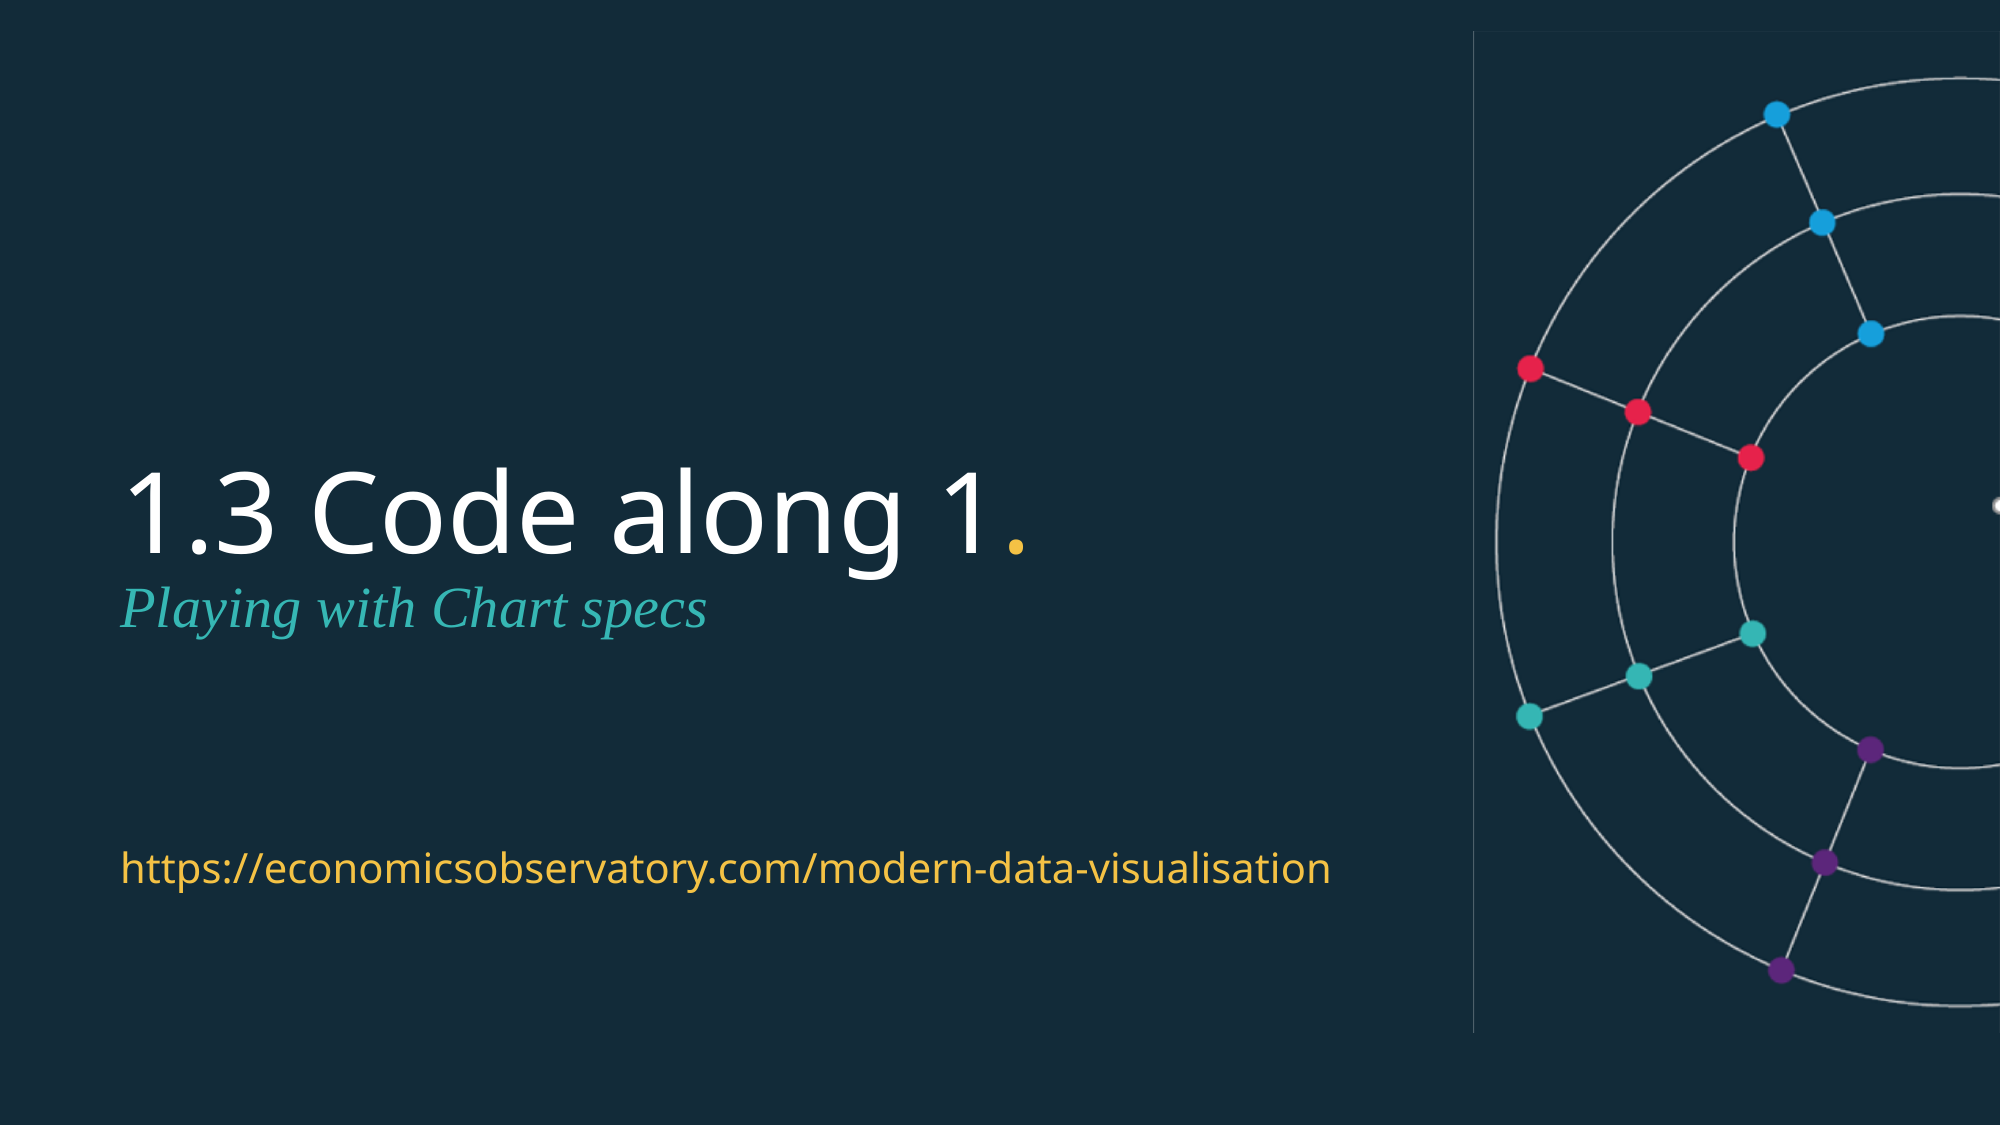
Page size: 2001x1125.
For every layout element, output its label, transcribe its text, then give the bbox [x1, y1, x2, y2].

title 1.3 Code along 1. Playing with Chart specs [105, 256, 1473, 648]
picture [1473, 30, 2000, 1033]
text_box https://economicsobservatory.com/modern-data-visualisation [105, 840, 1458, 901]
